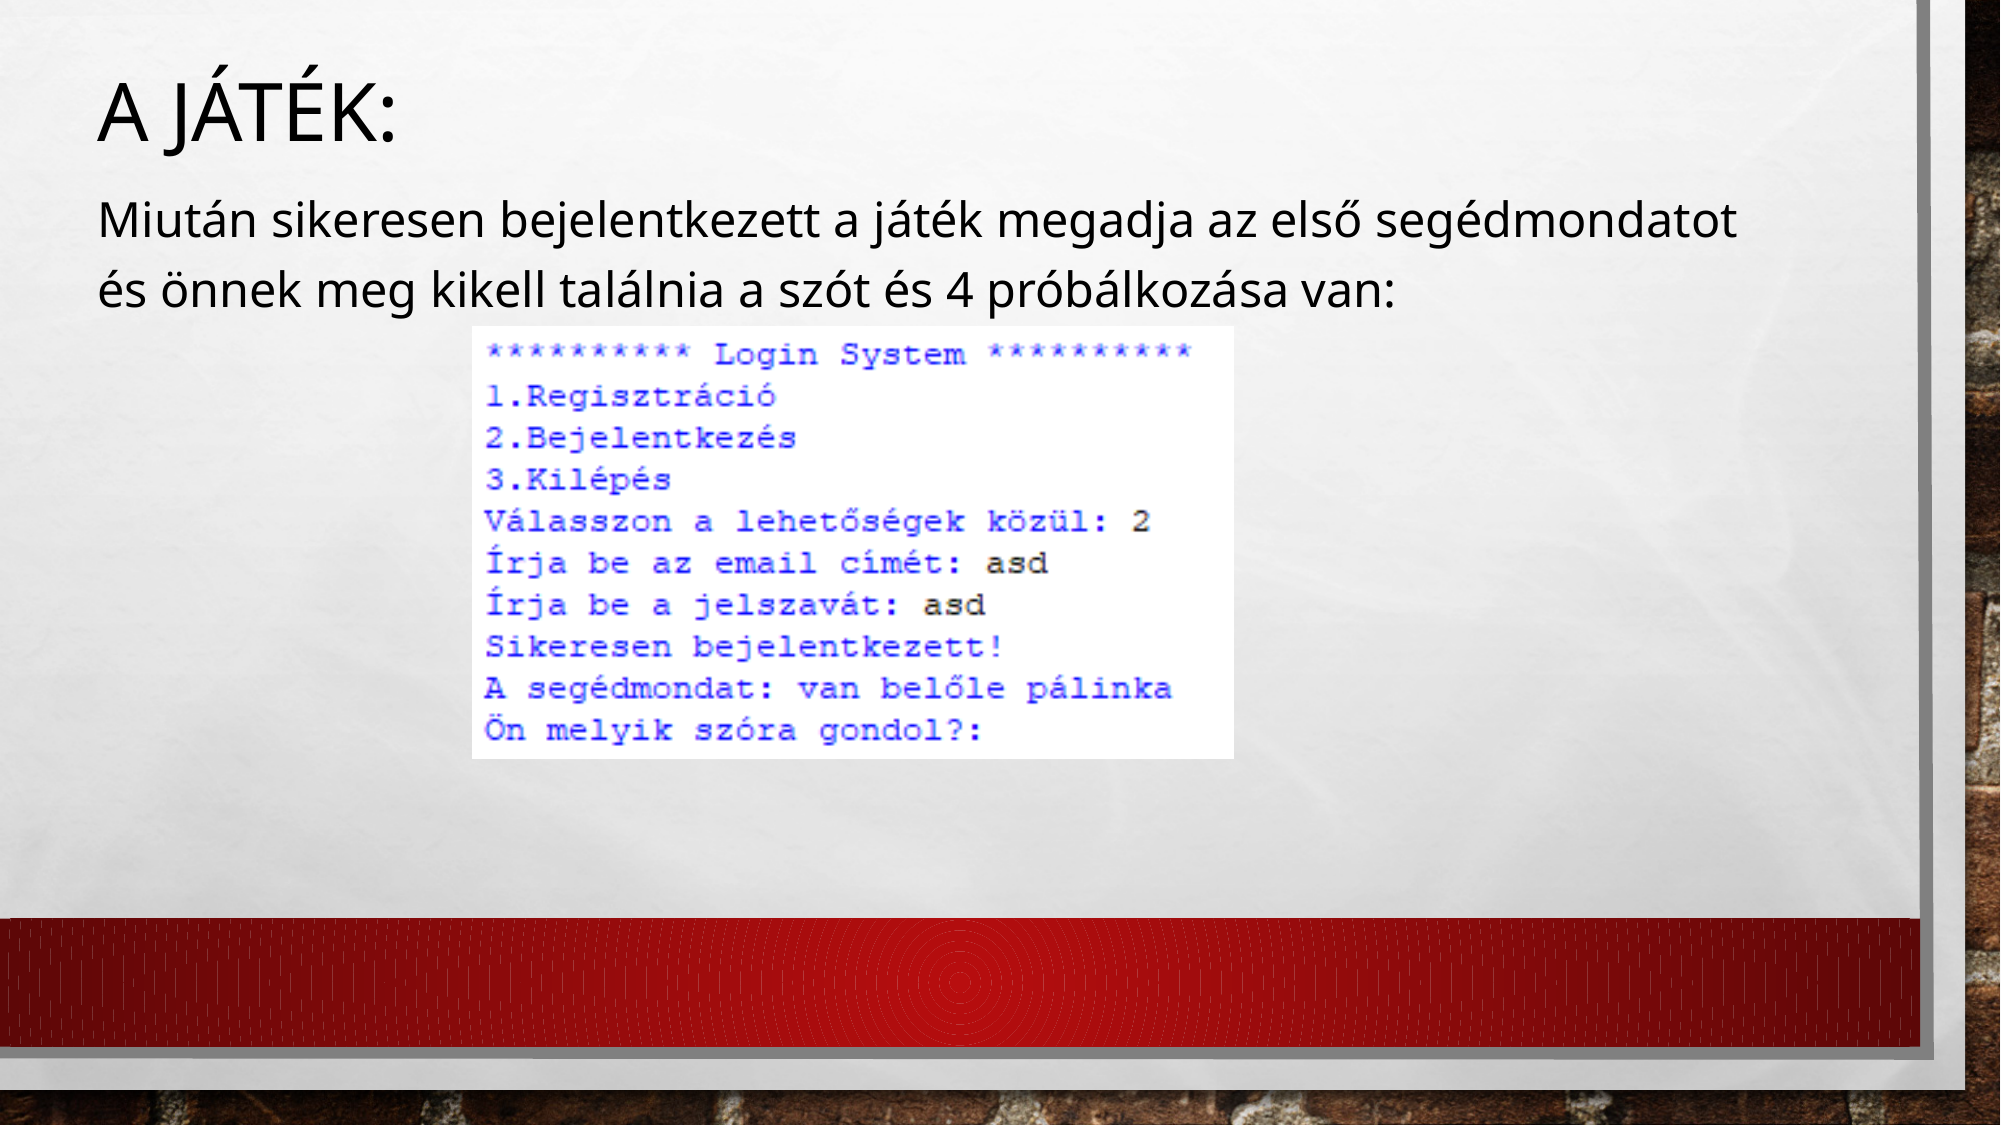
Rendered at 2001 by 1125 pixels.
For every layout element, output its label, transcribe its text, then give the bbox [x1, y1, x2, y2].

picture [472, 326, 1234, 760]
list A játék: Miután sikeresen bejelentkezett a játék megadja az első segédmondatot és önnek meg kikell találnia a szót és 4 próbálkozása van: [82, 31, 1788, 327]
picture [0, 0, 2000, 1125]
